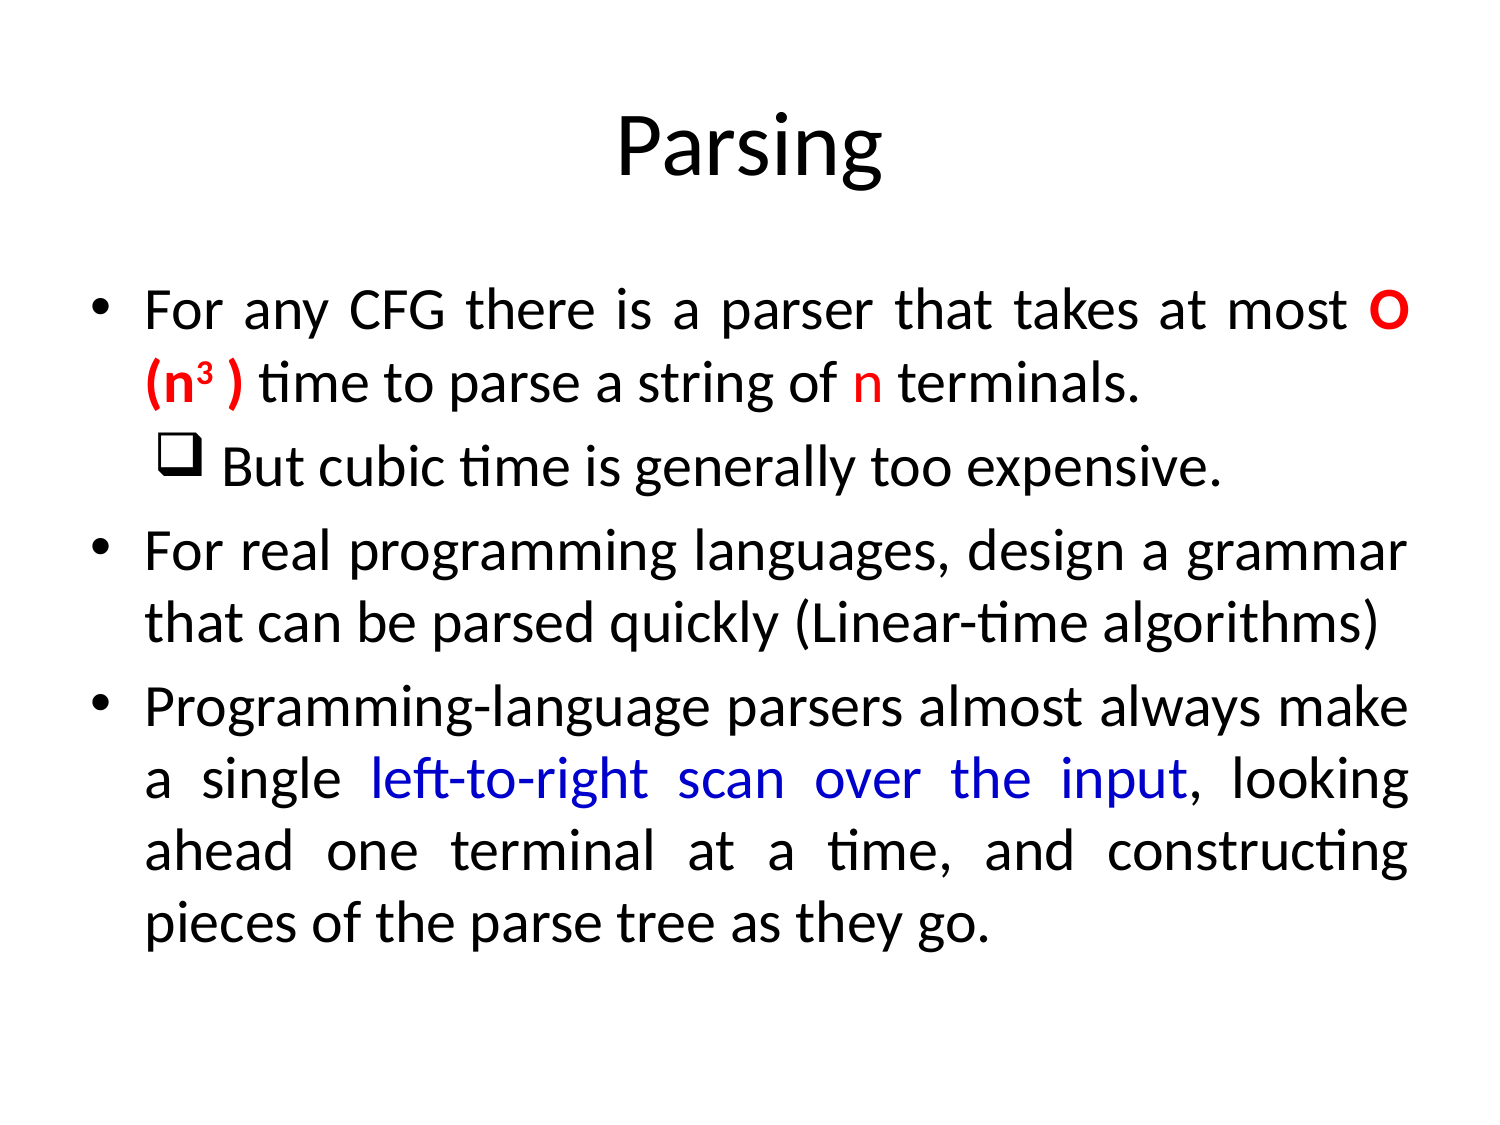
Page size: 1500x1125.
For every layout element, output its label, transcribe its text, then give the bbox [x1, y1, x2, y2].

list For any CFG there is a parser that takes at most O (n3 ) time to parse a string of n terminals. But cubic time is generally too expensive. For real programming languages, design a grammar that can be parsed quickly (Linear-time algorithms) Programming-language parsers almost always make a single left-to-right scan over the input, looking ahead one terminal at a time, and constructing pieces of the parse tree as they go. [75, 262, 1425, 1005]
title Parsing [75, 45, 1425, 233]
